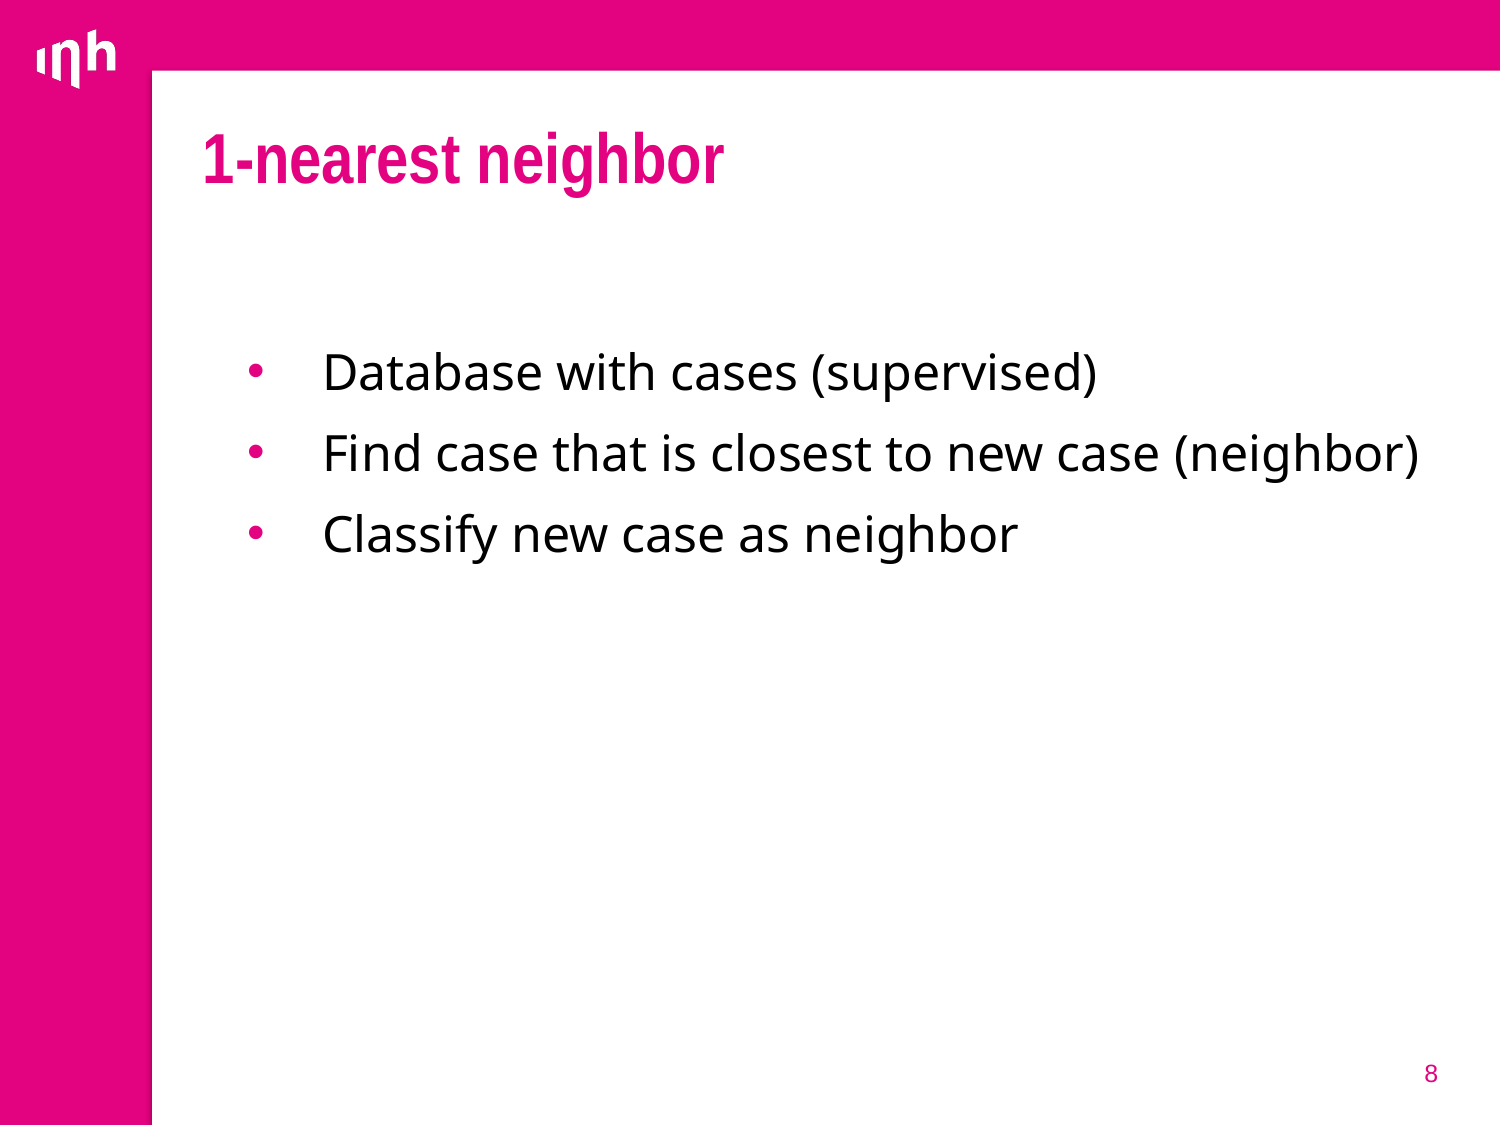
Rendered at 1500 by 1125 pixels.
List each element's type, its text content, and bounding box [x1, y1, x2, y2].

list Database with cases (supervised) Find case that is closest to new case (neighbor) Classify new case as neighbor [231, 332, 1454, 1007]
slide_number 8 [1103, 1042, 1454, 1103]
picture [29, 12, 123, 106]
title 1-nearest neighbor [187, 104, 1454, 307]
